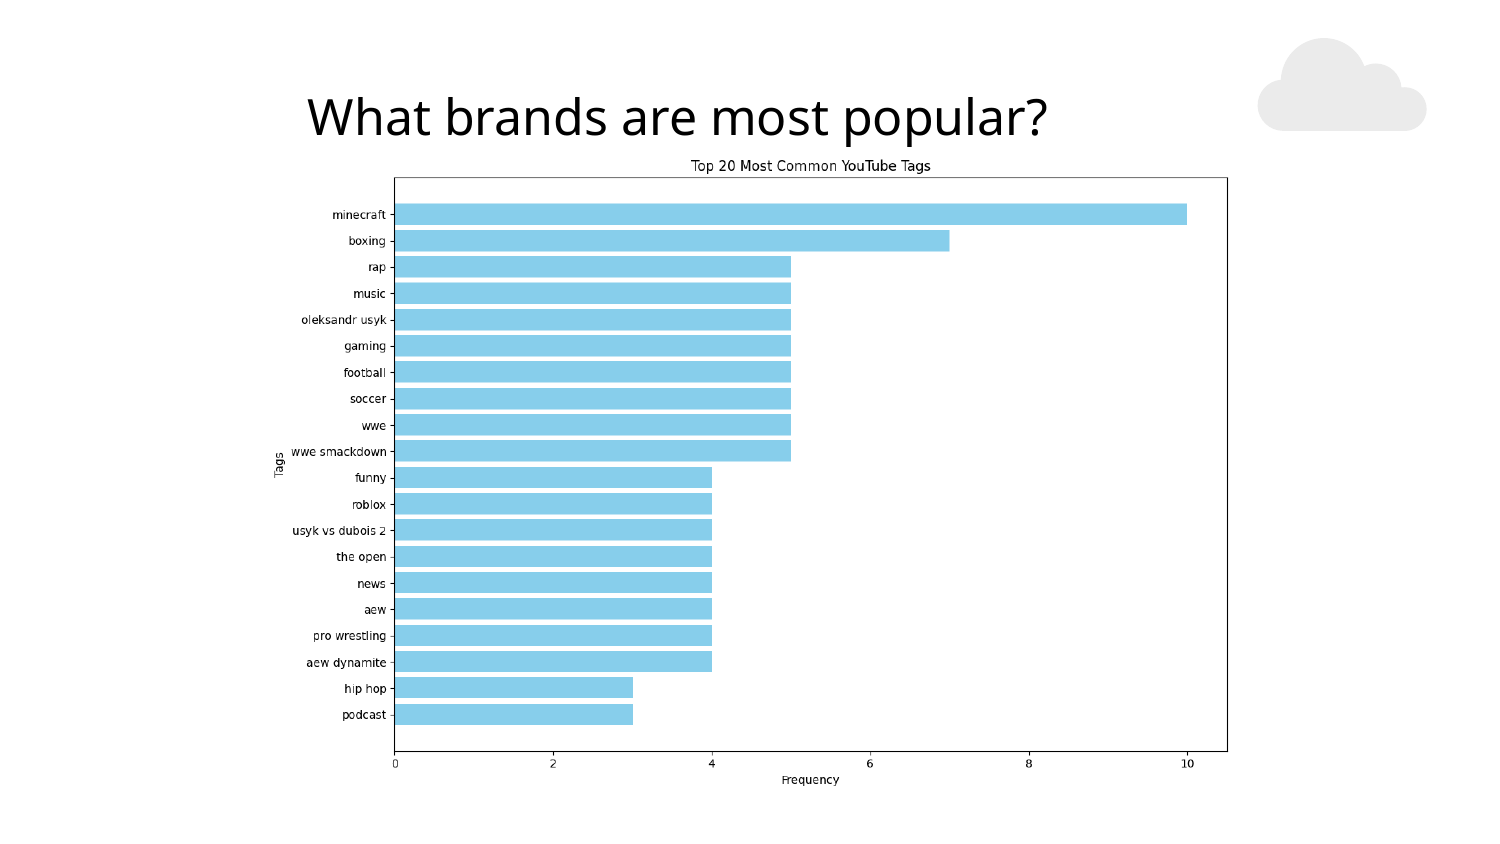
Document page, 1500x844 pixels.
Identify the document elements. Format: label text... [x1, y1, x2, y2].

picture [266, 151, 1234, 794]
text_box [1257, 38, 1427, 131]
text_box What brands are most popular? [292, 61, 1208, 149]
